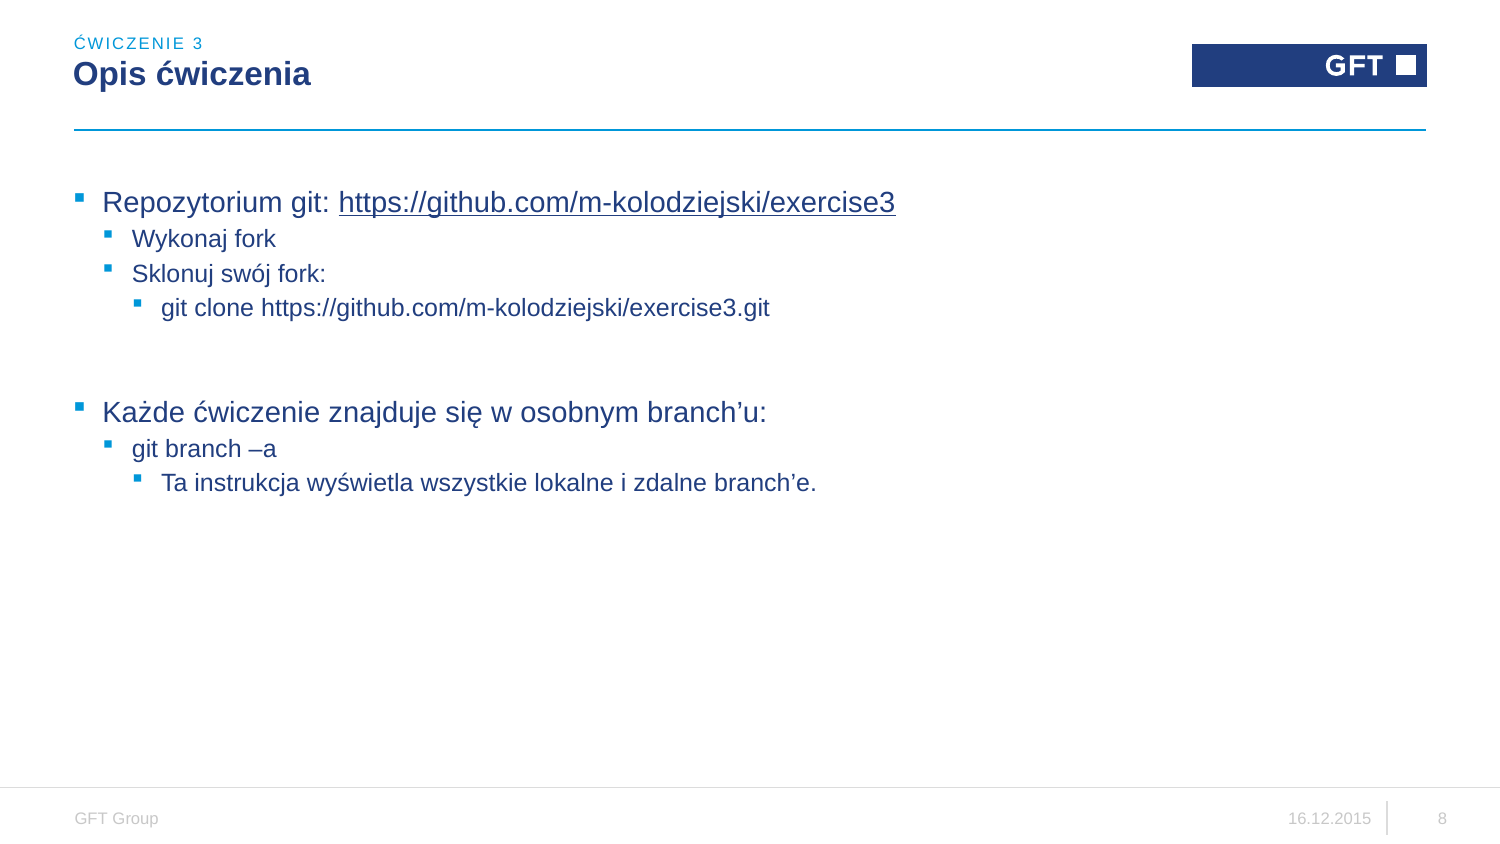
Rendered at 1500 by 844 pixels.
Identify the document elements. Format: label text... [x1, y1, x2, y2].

list Repozytorium git: https://github.com/m-kolodziejski/exercise3 Wykonaj fork Sklonuj swój fork: git clone https://github.com/m-kolodziejski/exercise3.git Każde ćwiczenie znajduje się w osobnym branch’u: git branch –a Ta instrukcja wyświetla wszystkie lokalne i zdalne branch’e. [72, 183, 1380, 736]
title Opis ćwiczenia [72, 56, 1171, 94]
list ĆWICZENIE 3 [73, 32, 1172, 53]
